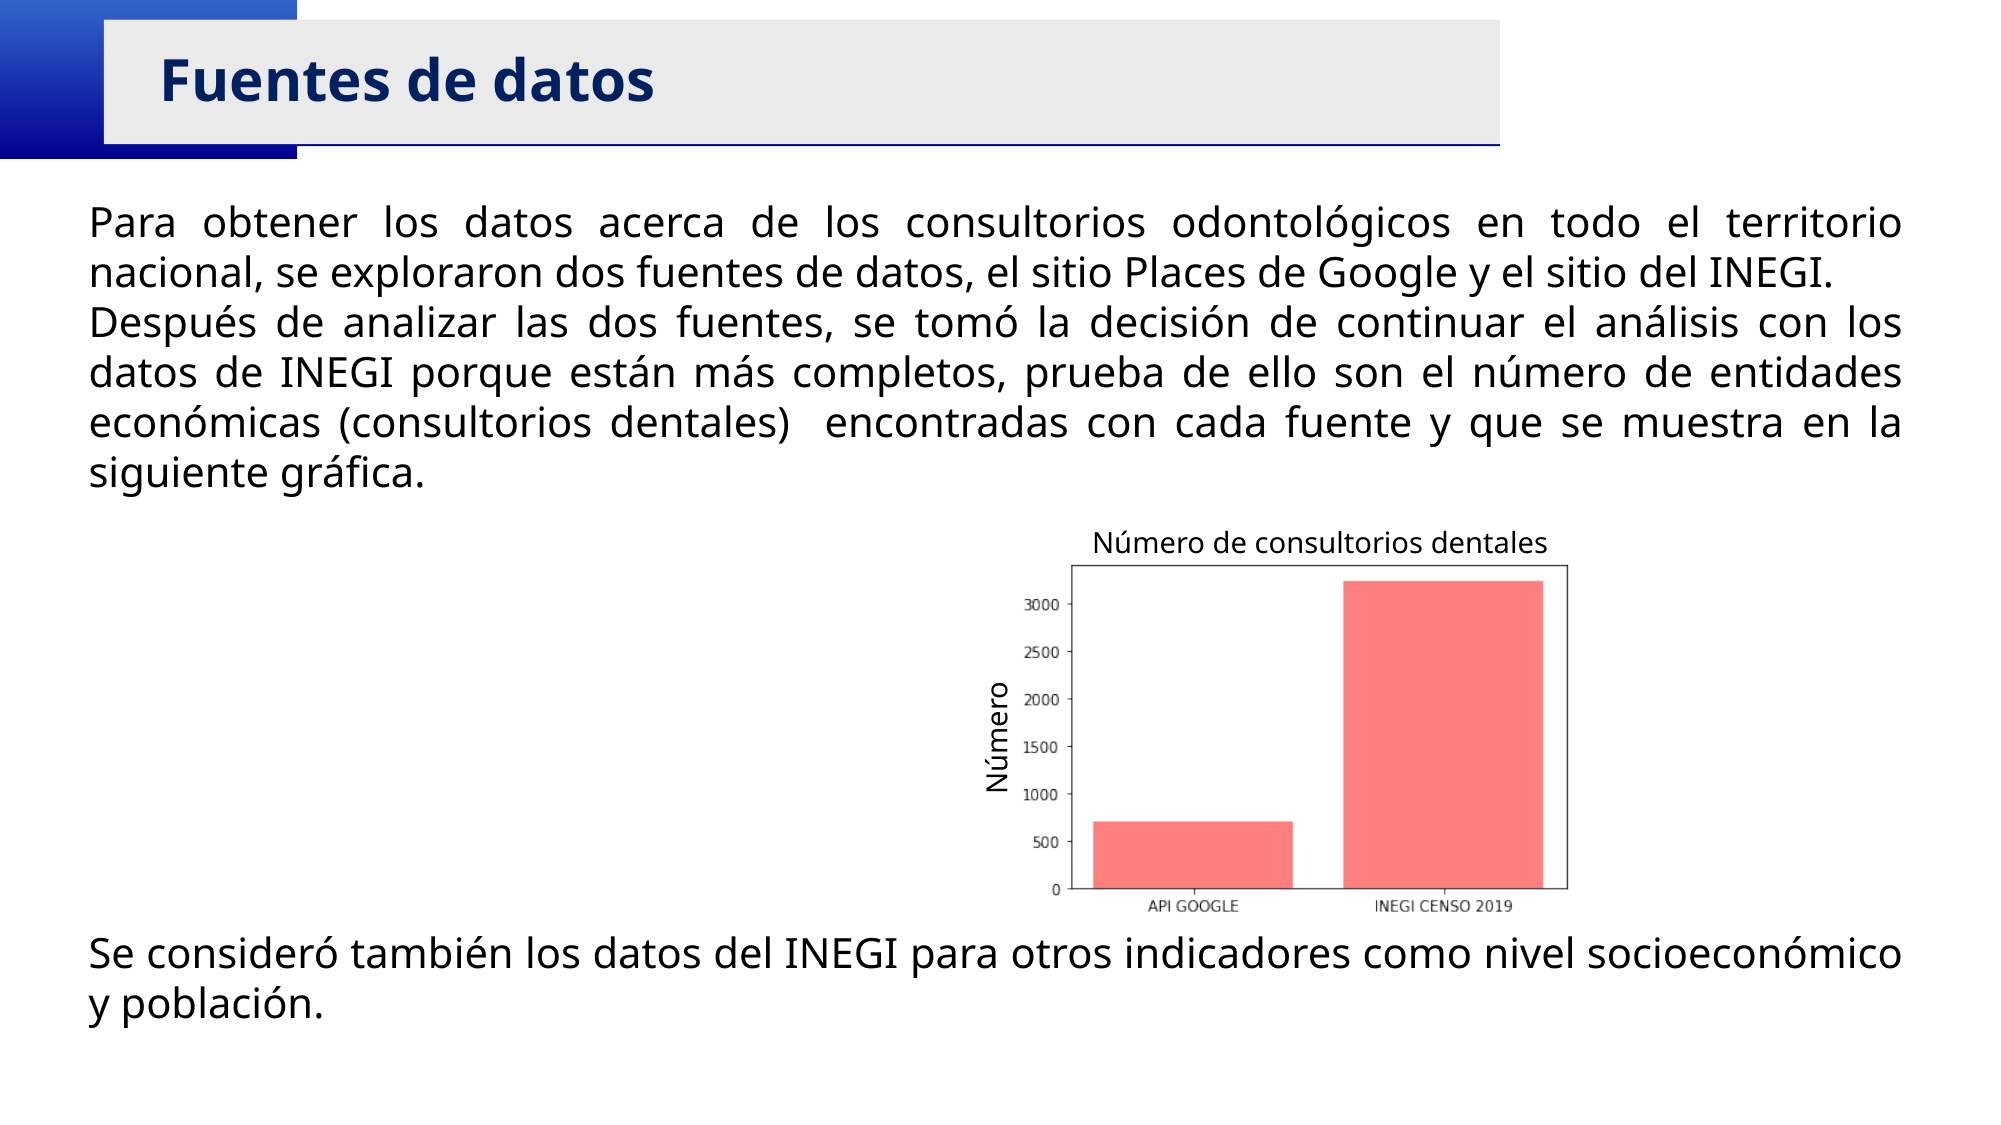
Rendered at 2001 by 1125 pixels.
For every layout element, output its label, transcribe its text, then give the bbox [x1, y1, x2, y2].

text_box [971, 517, 1579, 924]
text_box Fuentes de datos [144, 35, 671, 121]
text_box Se consideró también los datos del INEGI para otros indicadores como nivel socioeconómico y población. [73, 919, 1919, 1035]
text_box Para obtener los datos acerca de los consultorios odontológicos en todo el territorio nacional, se exploraron dos fuentes de datos, el sitio Places de Google y el sitio del INEGI. Después de analizar las dos fuentes, se tomó la decisión de continuar el análisis con los datos de INEGI porque están más completos, prueba de ello son el número de entidades económicas (consultorios dentales) encontradas con cada fuente y que se muestra en la siguiente gráfica. [73, 188, 1919, 503]
